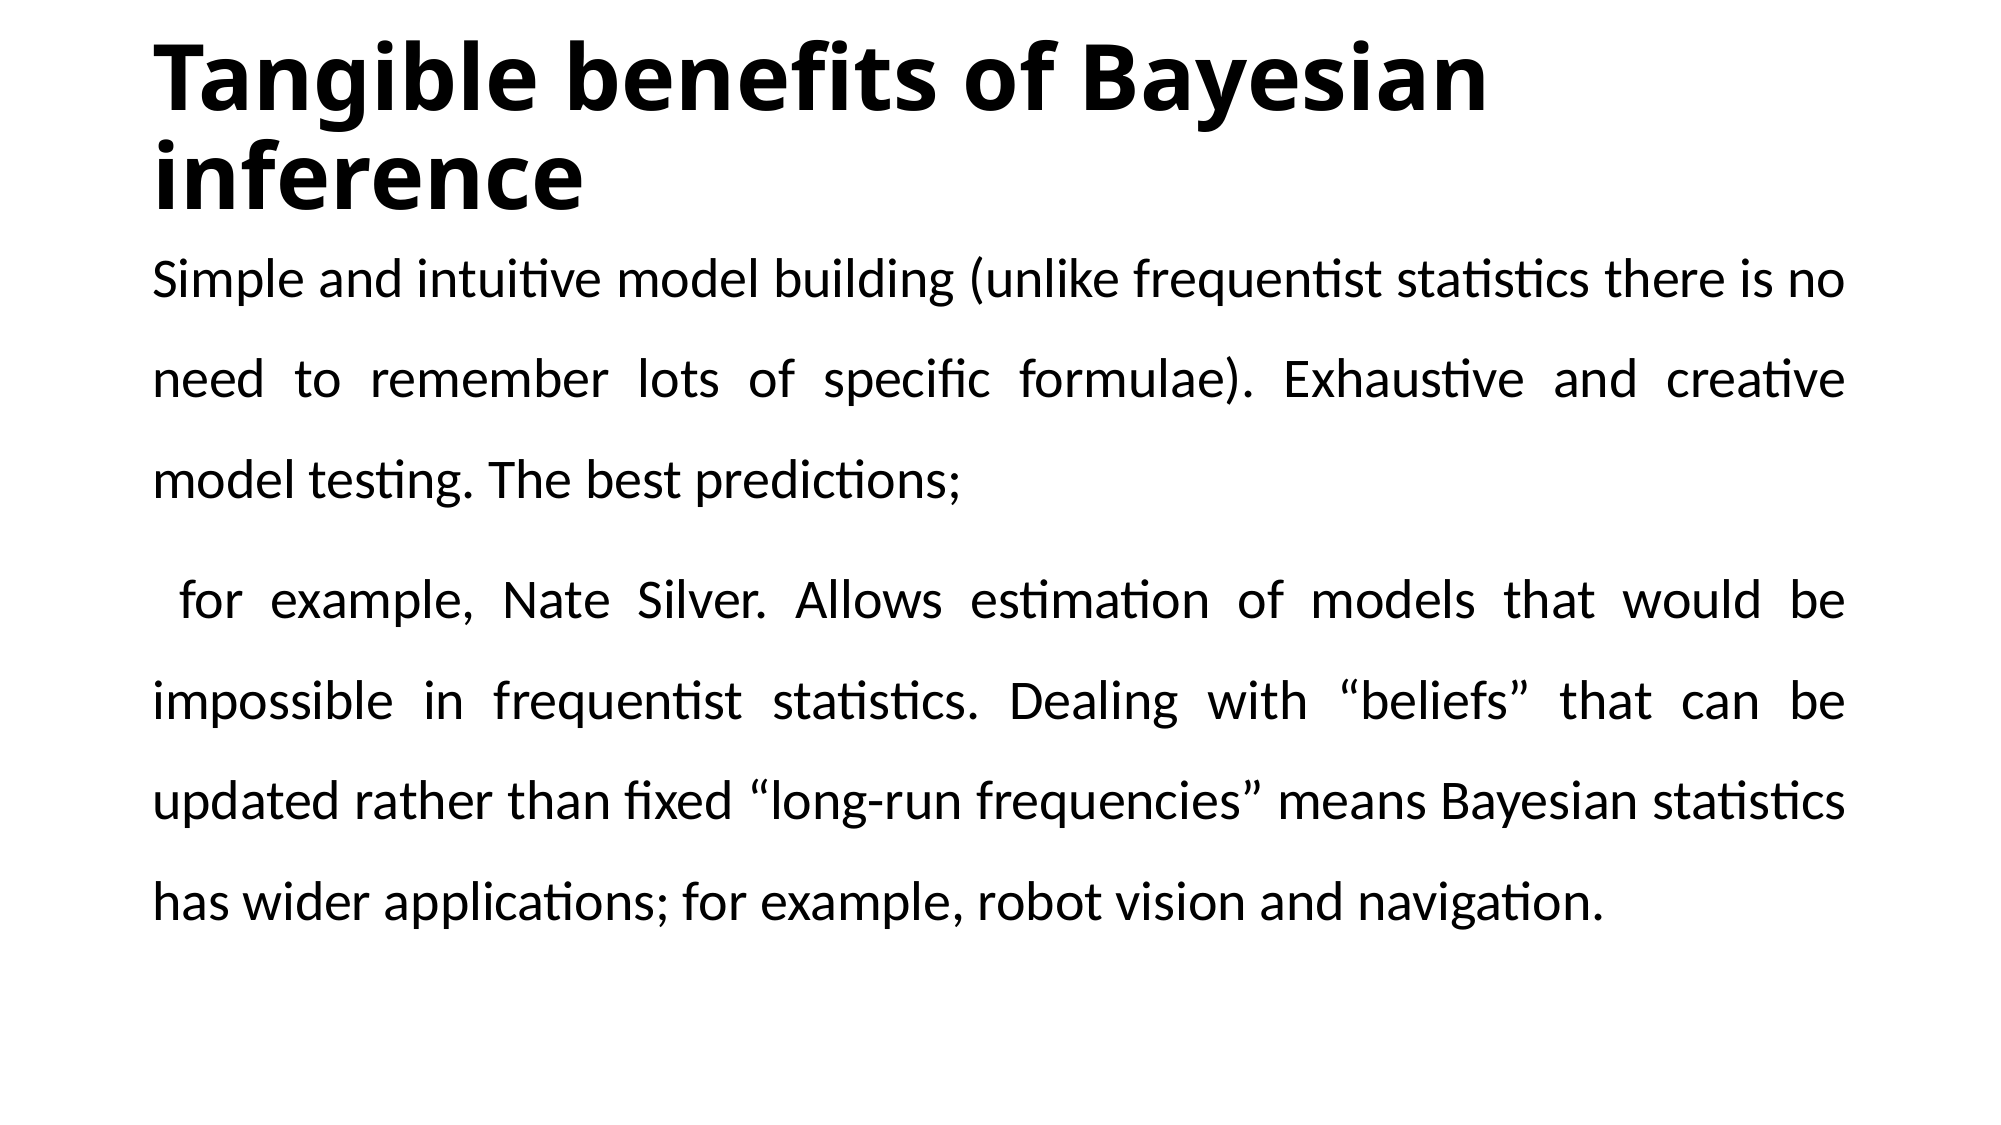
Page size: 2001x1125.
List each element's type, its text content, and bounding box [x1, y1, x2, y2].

list Simple and intuitive model building (unlike frequentist statistics there is no need to remember lots of specific formulae). Exhaustive and creative model testing. The best predictions; for example, Nate Silver. Allows estimation of models that would be impossible in frequentist statistics. Dealing with “beliefs” that can be updated rather than fixed “long-run frequencies” means Bayesian statistics has wider applications; for example, robot vision and navigation. [137, 200, 1863, 1014]
title Tangible benefits of Bayesian inference [137, 59, 1863, 200]
